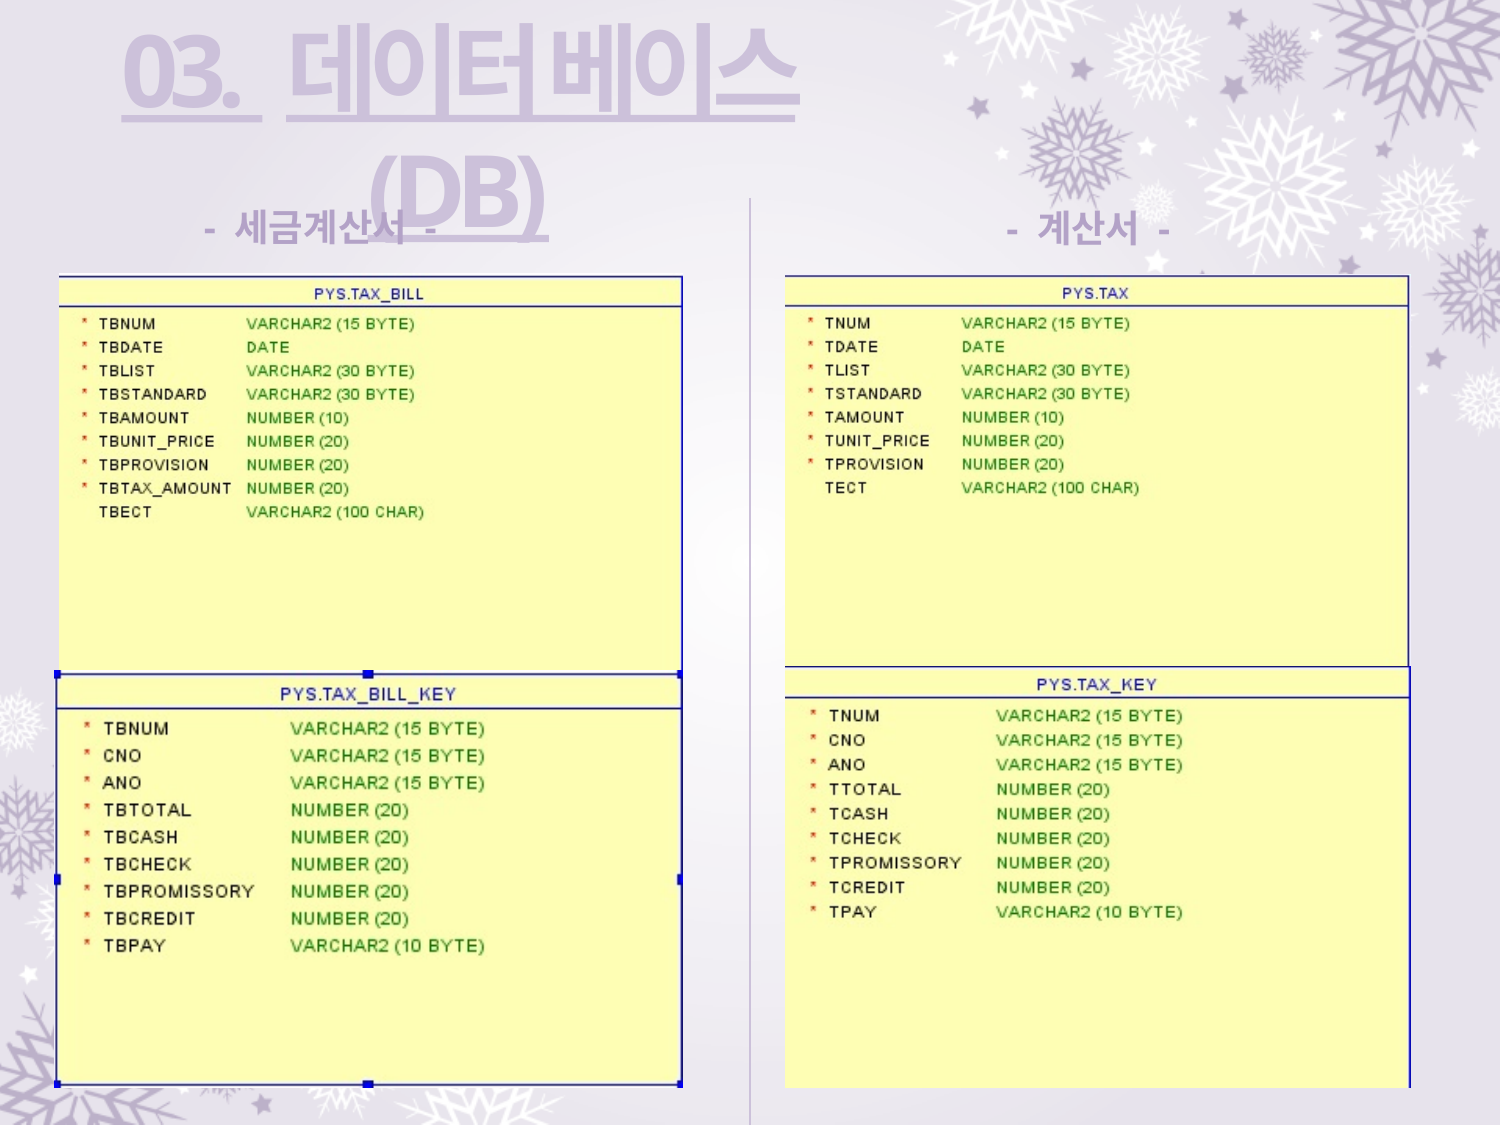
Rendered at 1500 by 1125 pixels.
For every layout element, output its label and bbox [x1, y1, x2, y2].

text_box [0, 195, 1499, 1125]
picture [785, 274, 1411, 1088]
picture [54, 273, 684, 1088]
picture [0, 0, 1500, 1125]
